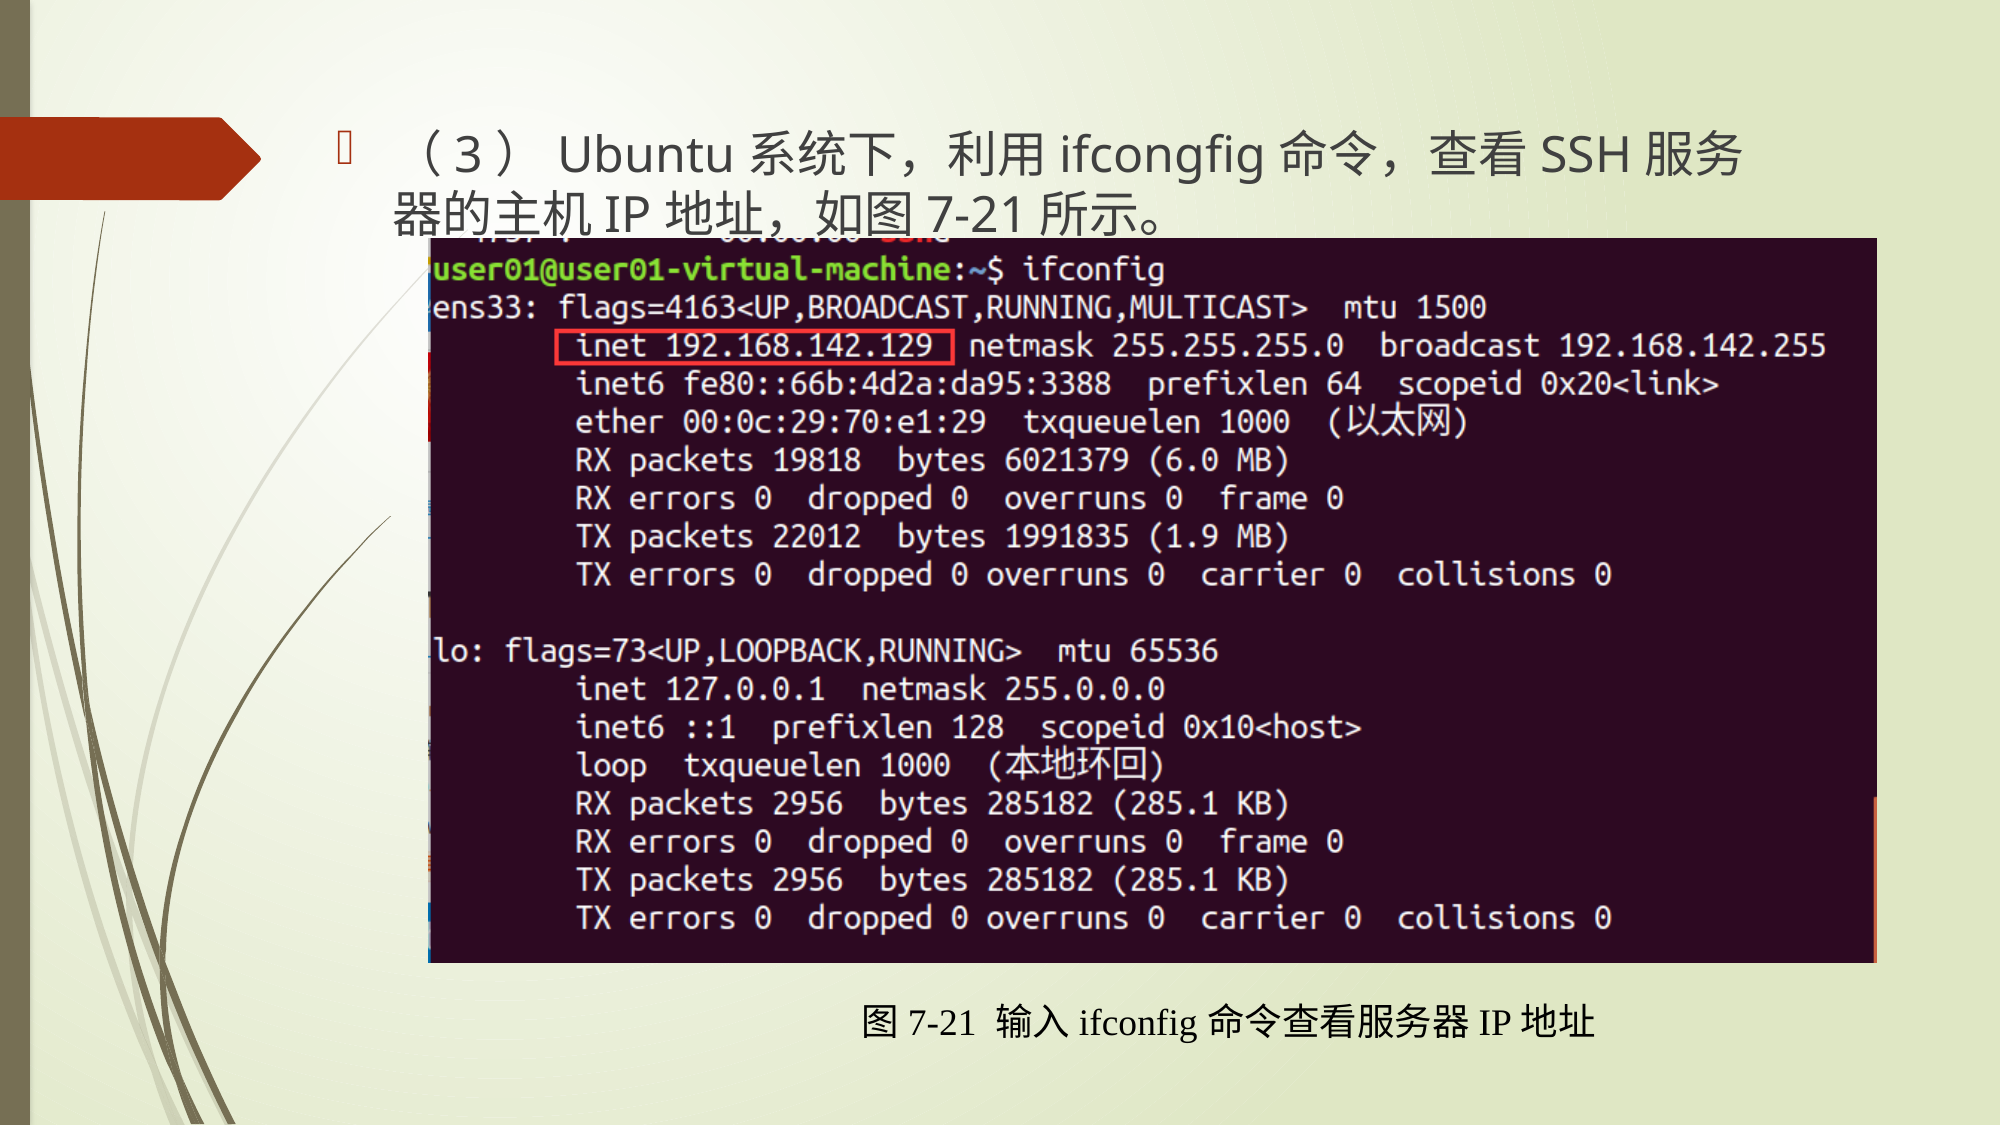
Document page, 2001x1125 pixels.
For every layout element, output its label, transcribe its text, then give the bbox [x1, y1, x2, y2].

picture [427, 238, 1878, 964]
text_box 图7-21 输入ifconfig命令查看服务器IP地址 [846, 990, 1611, 1050]
list （3）Ubuntu系统下，利用ifcongfig命令，查看SSH服务器的主机IP地址，如图7-21所示。 [321, 115, 1784, 279]
